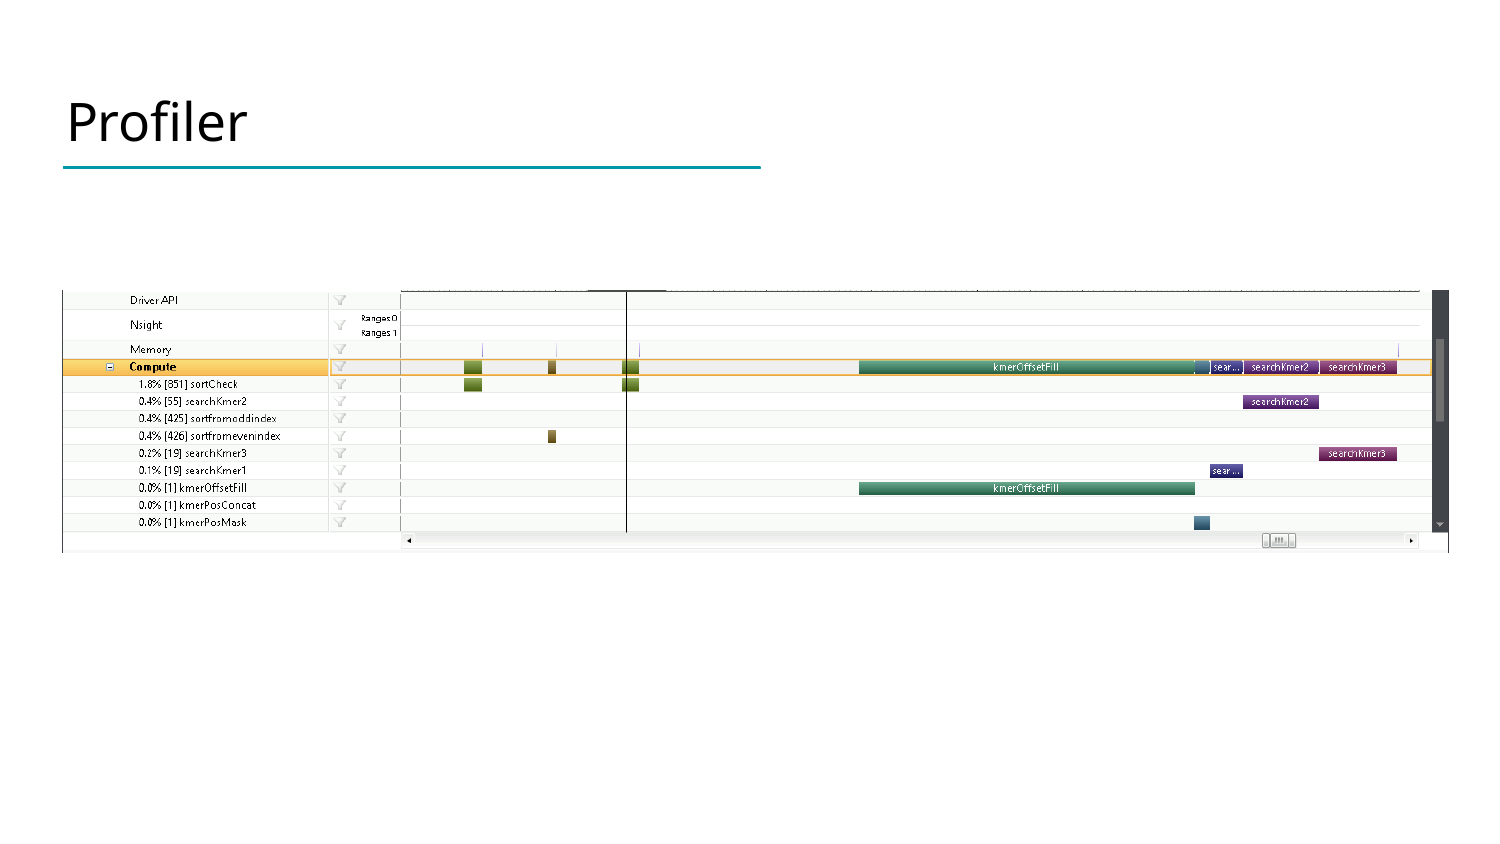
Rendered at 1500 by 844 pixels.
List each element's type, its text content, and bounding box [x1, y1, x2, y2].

title Profiler [51, 72, 1449, 167]
picture [62, 290, 1450, 553]
